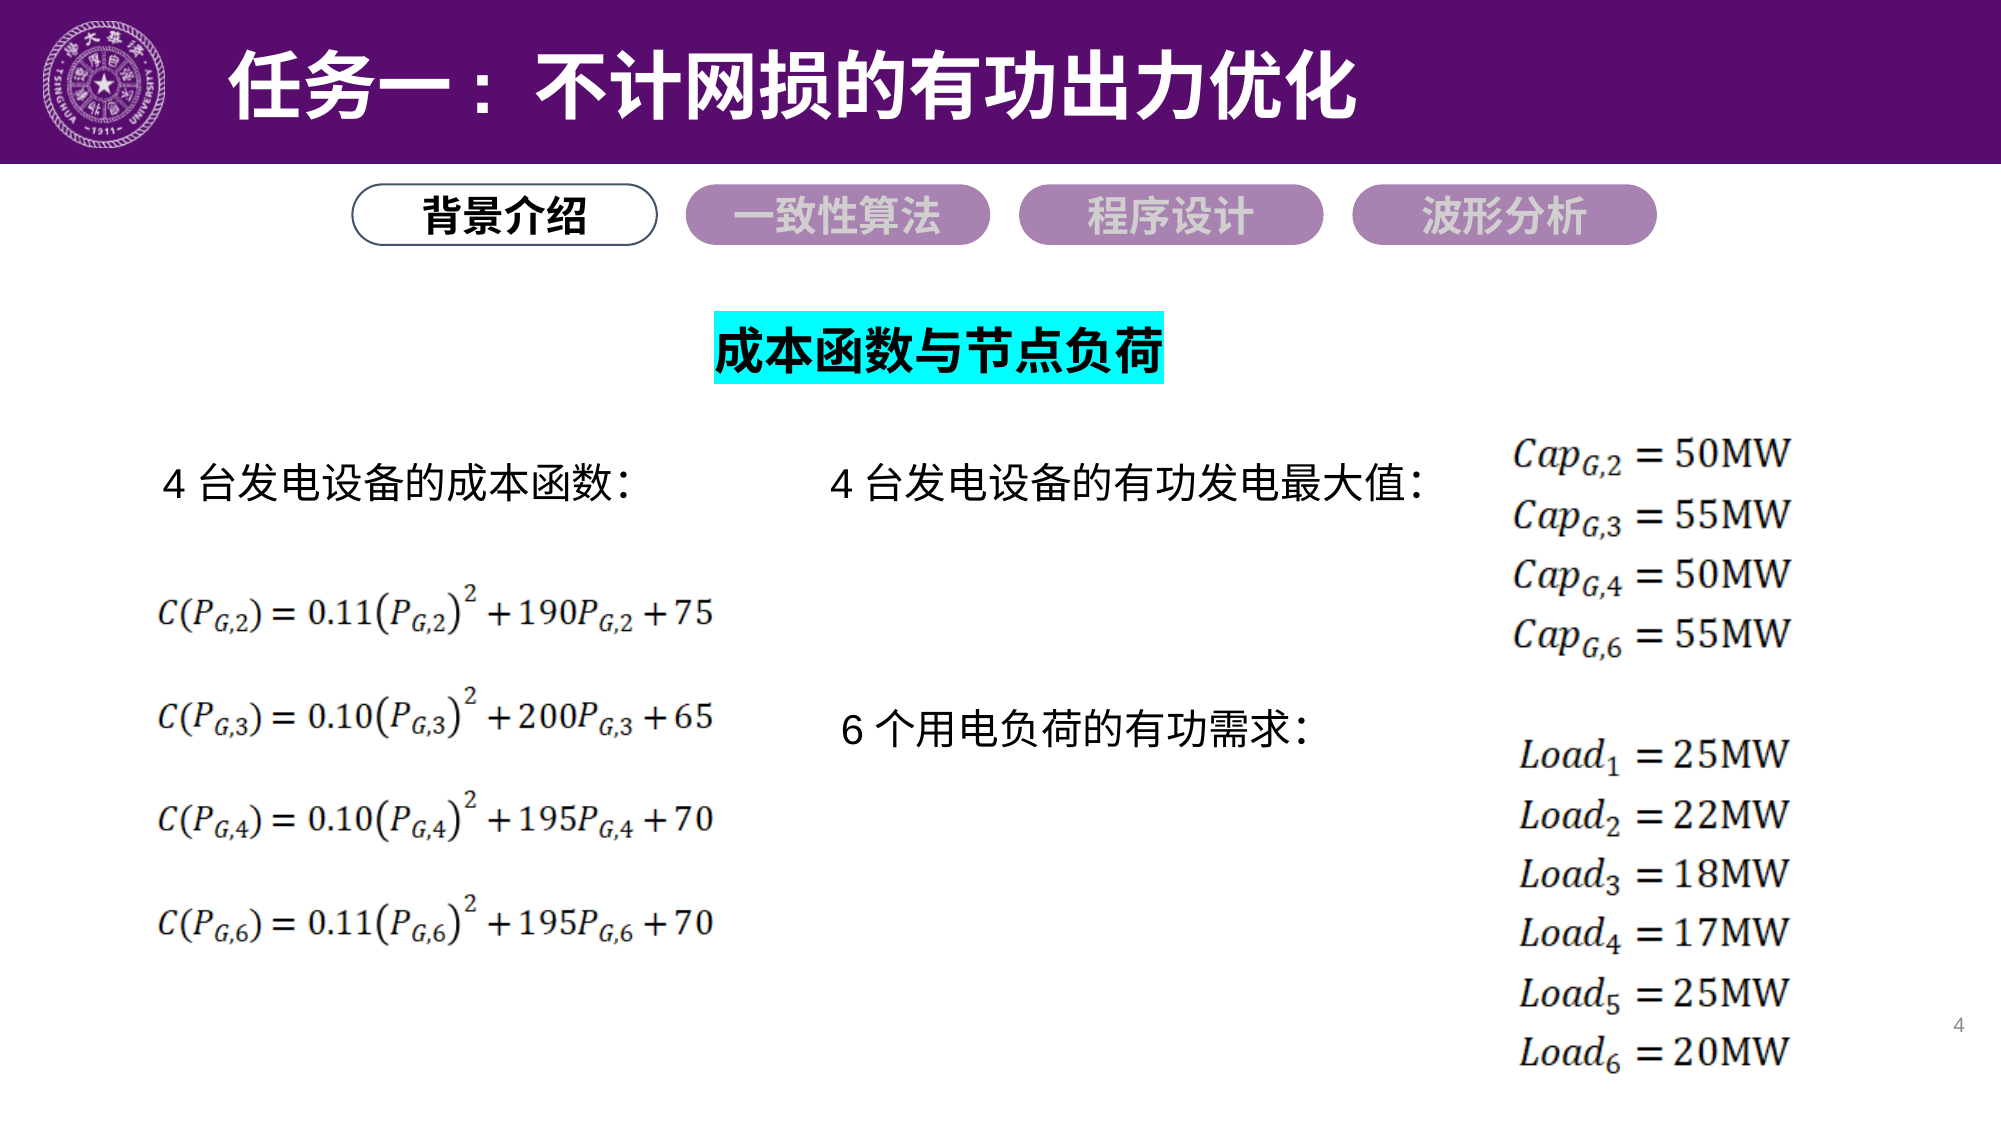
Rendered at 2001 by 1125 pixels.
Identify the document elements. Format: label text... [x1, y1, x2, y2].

text_box 4台发电设备的成本函数： [147, 449, 815, 515]
slide_number 4 [1804, 993, 1980, 1054]
picture [1495, 423, 1804, 667]
text_box [0, 0, 917, 164]
text_box 波形分析 [1351, 183, 1659, 246]
text_box 程序设计 [1018, 183, 1325, 246]
picture [134, 569, 727, 953]
picture [1494, 716, 1804, 1078]
picture [917, 0, 2000, 164]
picture [41, 20, 166, 149]
text_box 成本函数与节点负荷 [699, 311, 1290, 387]
text_box 任务一: 不计网损的有功出力优化 [212, 31, 917, 137]
text_box 一致性算法 [684, 183, 992, 246]
text_box 背景介绍 [351, 183, 658, 246]
text_box 4台发电设备的有功发电最大值： [815, 449, 1421, 515]
text_box 6个用电负荷的有功需求： [826, 695, 1432, 760]
